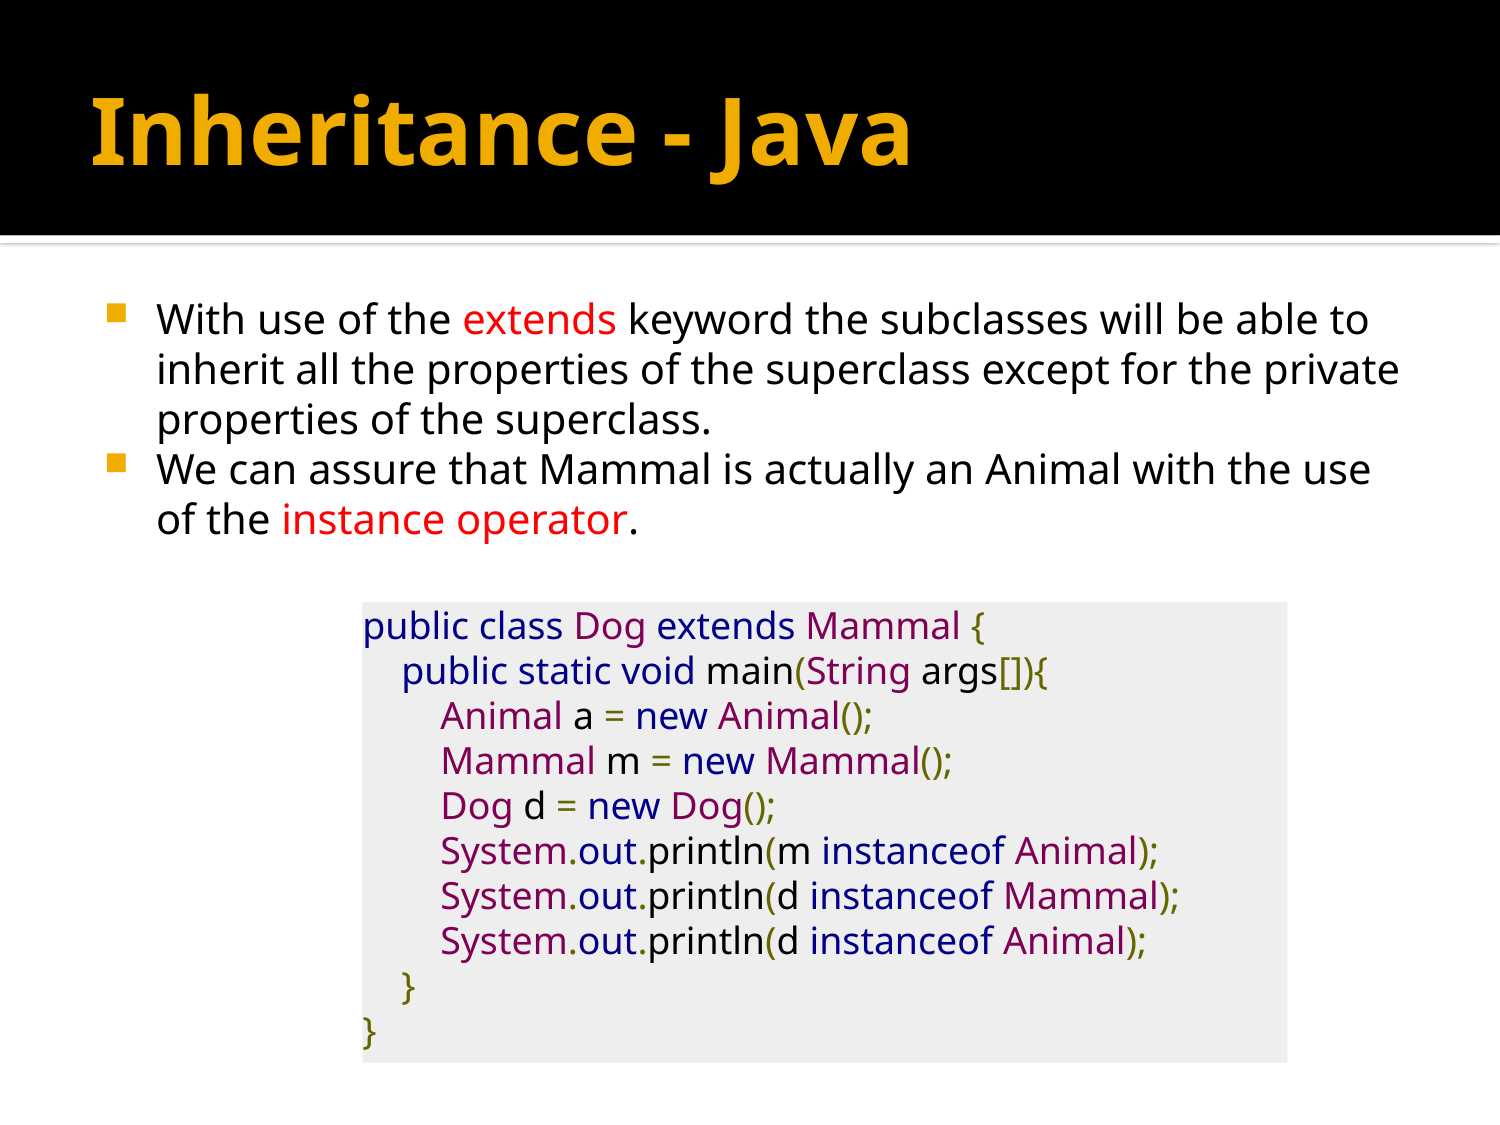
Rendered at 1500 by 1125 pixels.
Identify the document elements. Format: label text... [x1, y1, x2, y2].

text_box public class Dog extends Mammal { public static void main(String args[]){ Animal a = new Animal(); Mammal m = new Mammal(); Dog d = new Dog(); System.out.println(m instanceof Animal); System.out.println(d instanceof Mammal); System.out.println(d instanceof Animal); } } [362, 602, 1288, 1063]
title Inheritance - Java [75, 25, 1425, 231]
list With use of the extends keyword the subclasses will be able to inherit all the properties of the superclass except for the private properties of the superclass. We can assure that Mammal is actually an Animal with the use of the instance operator. [75, 277, 1425, 1037]
